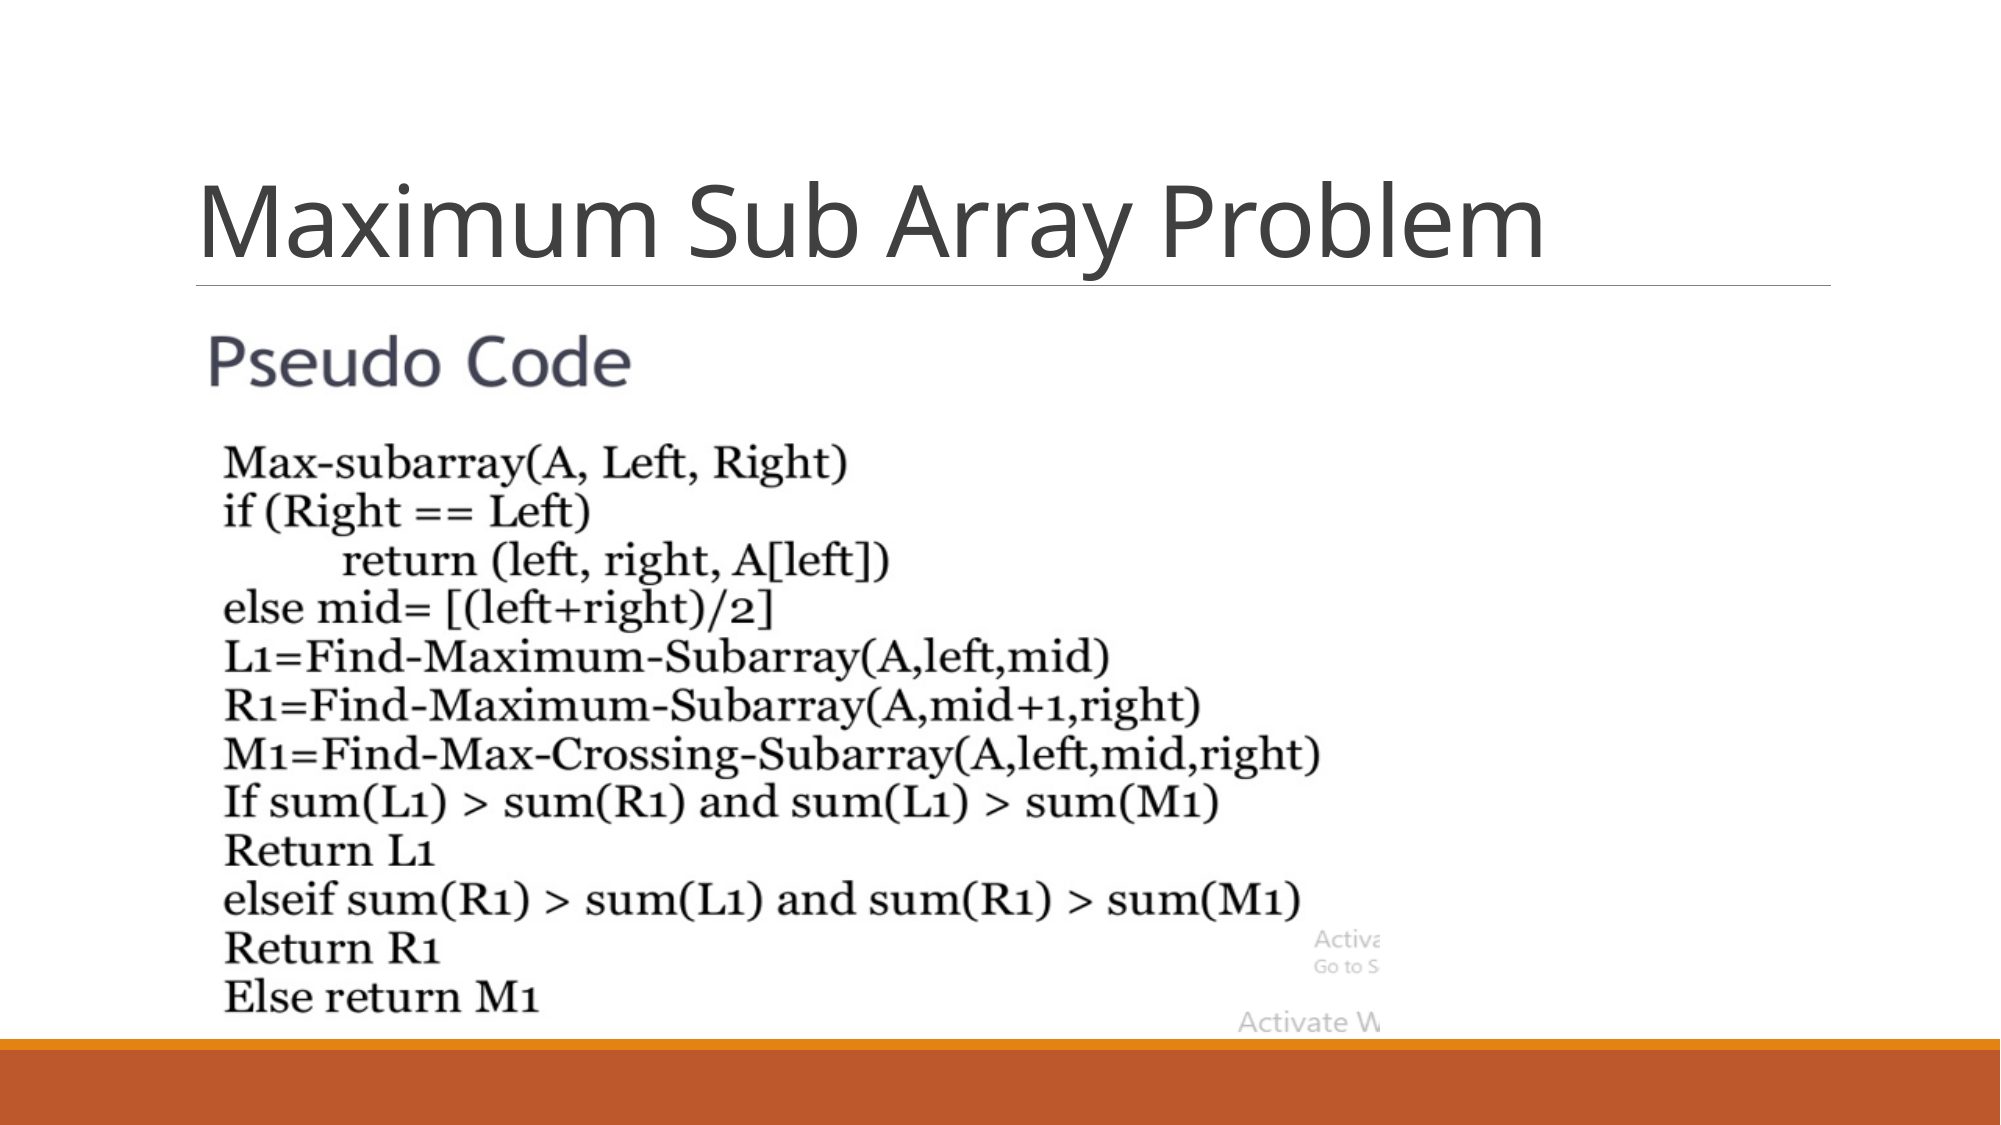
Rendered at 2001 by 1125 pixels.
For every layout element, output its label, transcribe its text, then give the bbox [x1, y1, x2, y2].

title Maximum Sub Array Problem [180, 47, 1830, 285]
picture [179, 302, 1381, 1038]
